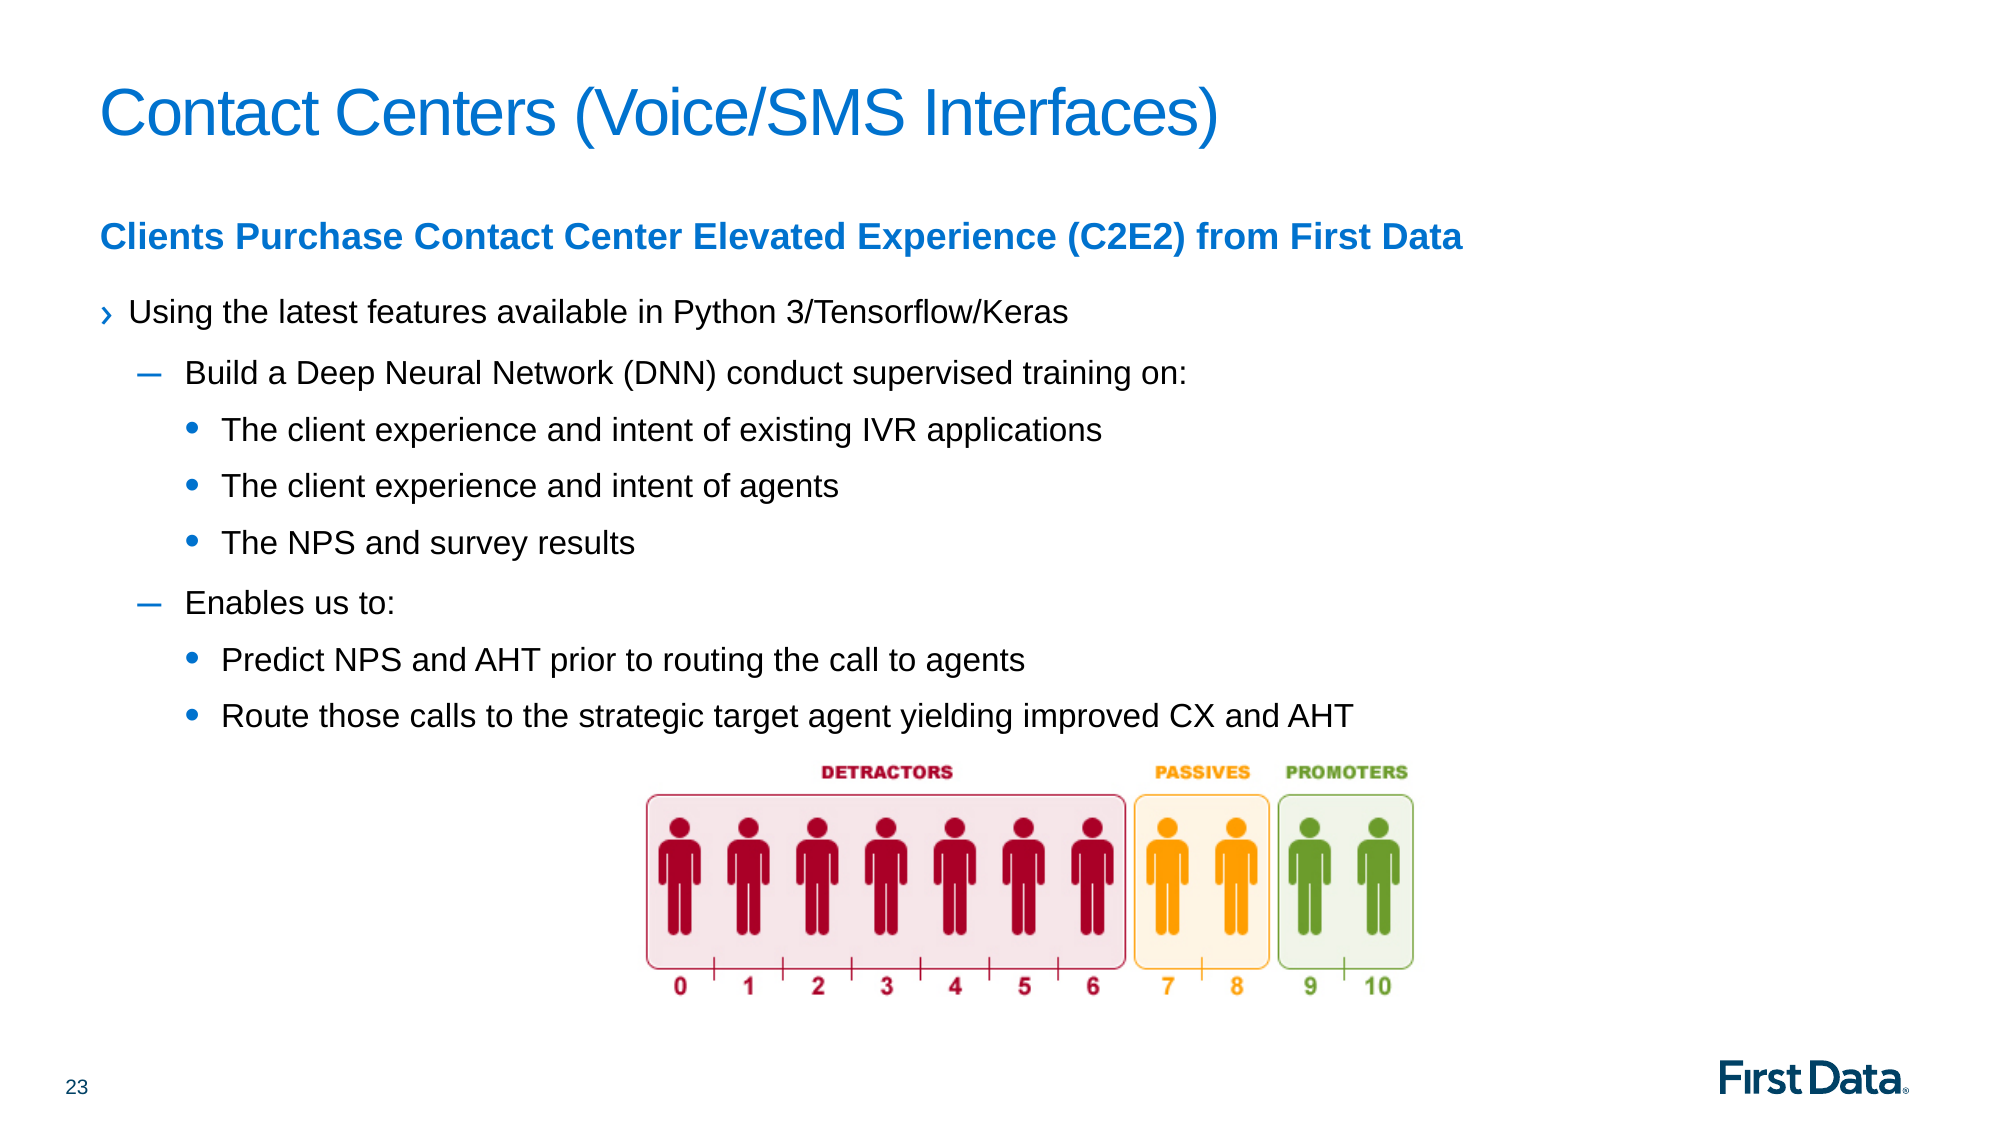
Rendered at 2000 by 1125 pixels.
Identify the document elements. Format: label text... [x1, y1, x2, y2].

picture [636, 760, 1425, 1010]
title Contact Centers (Voice/SMS Interfaces) [99, 78, 1900, 151]
list Clients Purchase Contact Center Elevated Experience (C2E2) from First Data Using the latest features available in Python 3/Tensorflow/Keras Build a Deep Neural Network (DNN) conduct supervised training on: The client experience and intent of existing IVR applications The client experience and intent of agents The NPS and survey results Enables us to: Predict NPS and AHT prior to routing the call to agents Route those calls to the strategic target agent yielding improved CX and AHT [99, 212, 1563, 1009]
